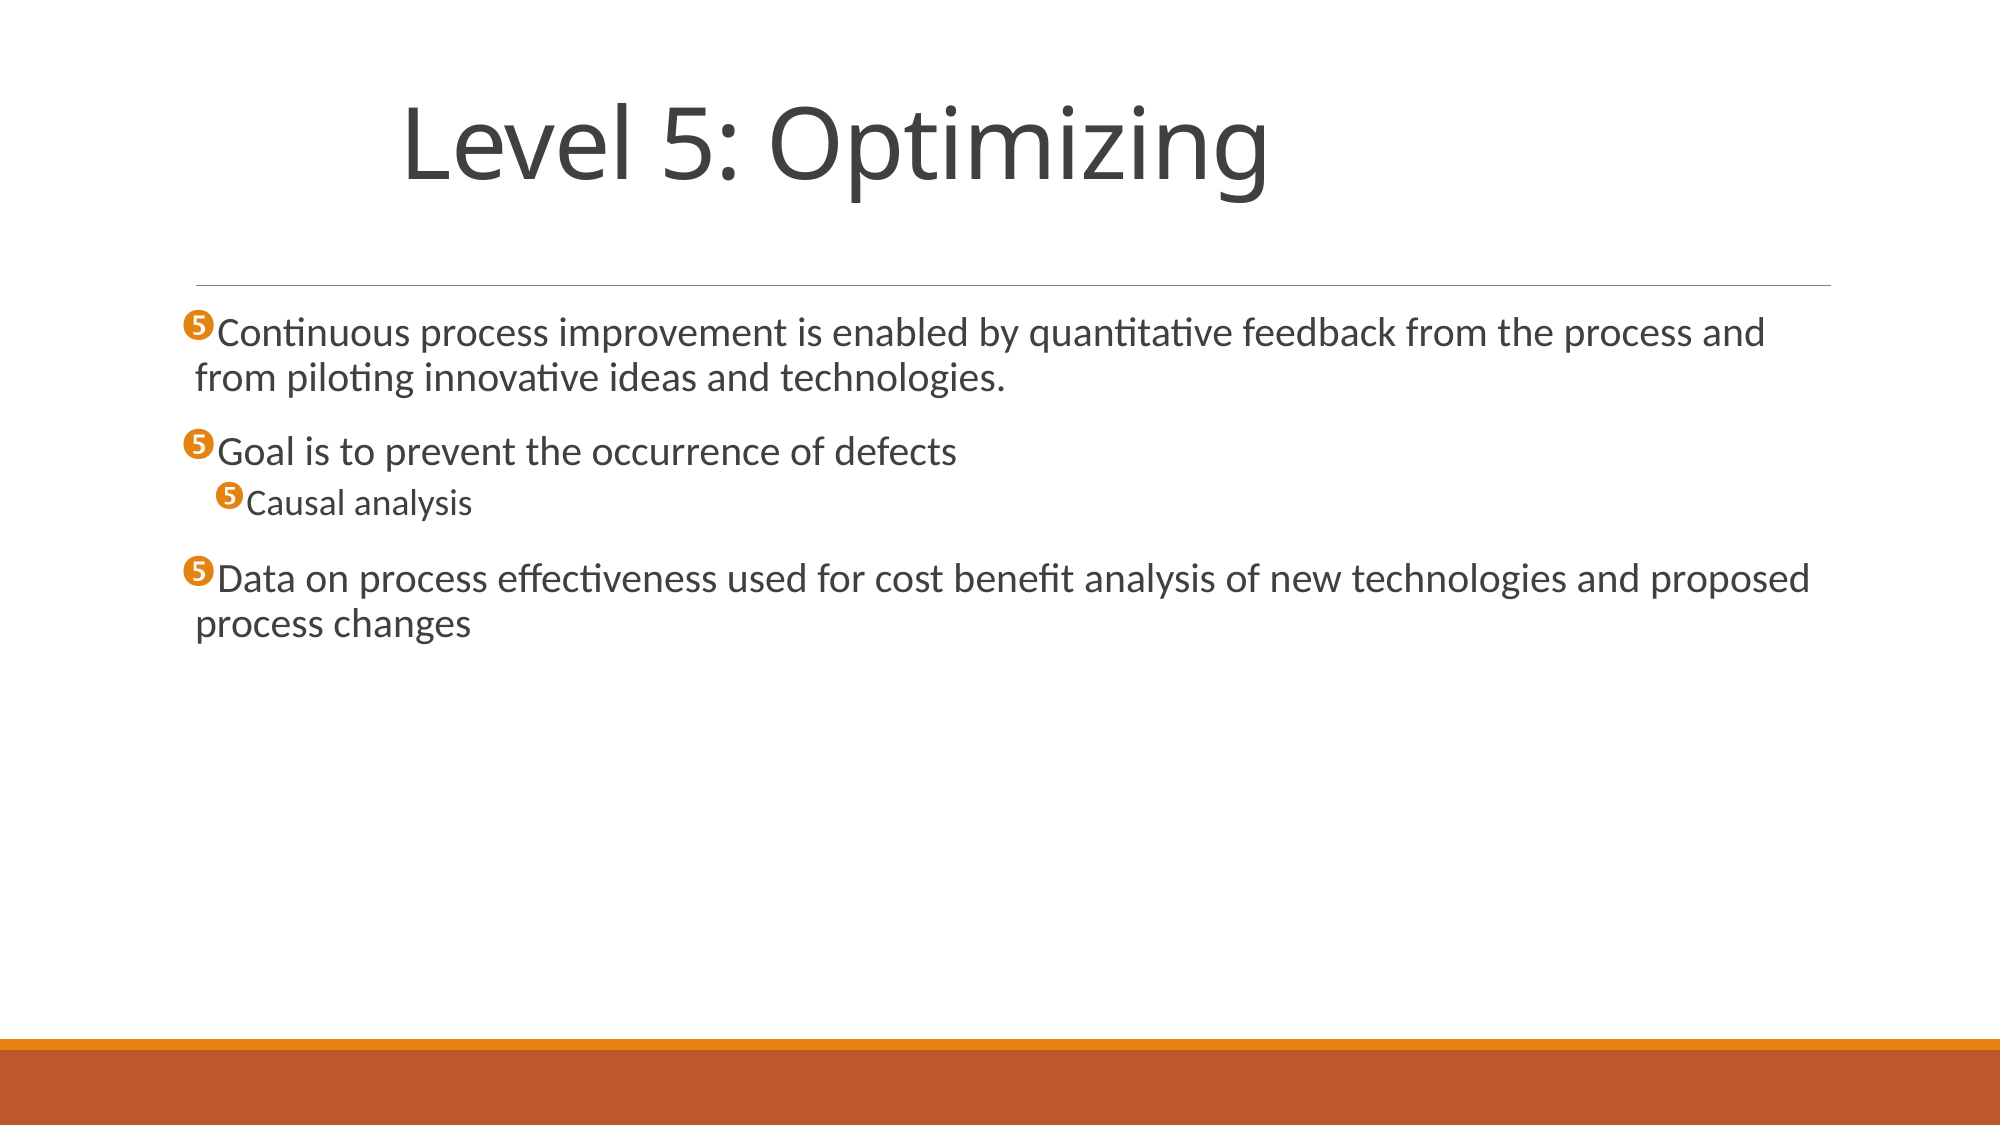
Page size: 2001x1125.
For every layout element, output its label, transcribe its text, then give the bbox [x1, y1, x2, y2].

title Level 5: Optimizing [384, 47, 1623, 208]
list Continuous process improvement is enabled by quantitative feedback from the process and from piloting innovative ideas and technologies. Goal is to prevent the occurrence of defects Causal analysis Data on process effectiveness used for cost benefit analysis of new technologies and proposed process changes [180, 302, 1830, 963]
